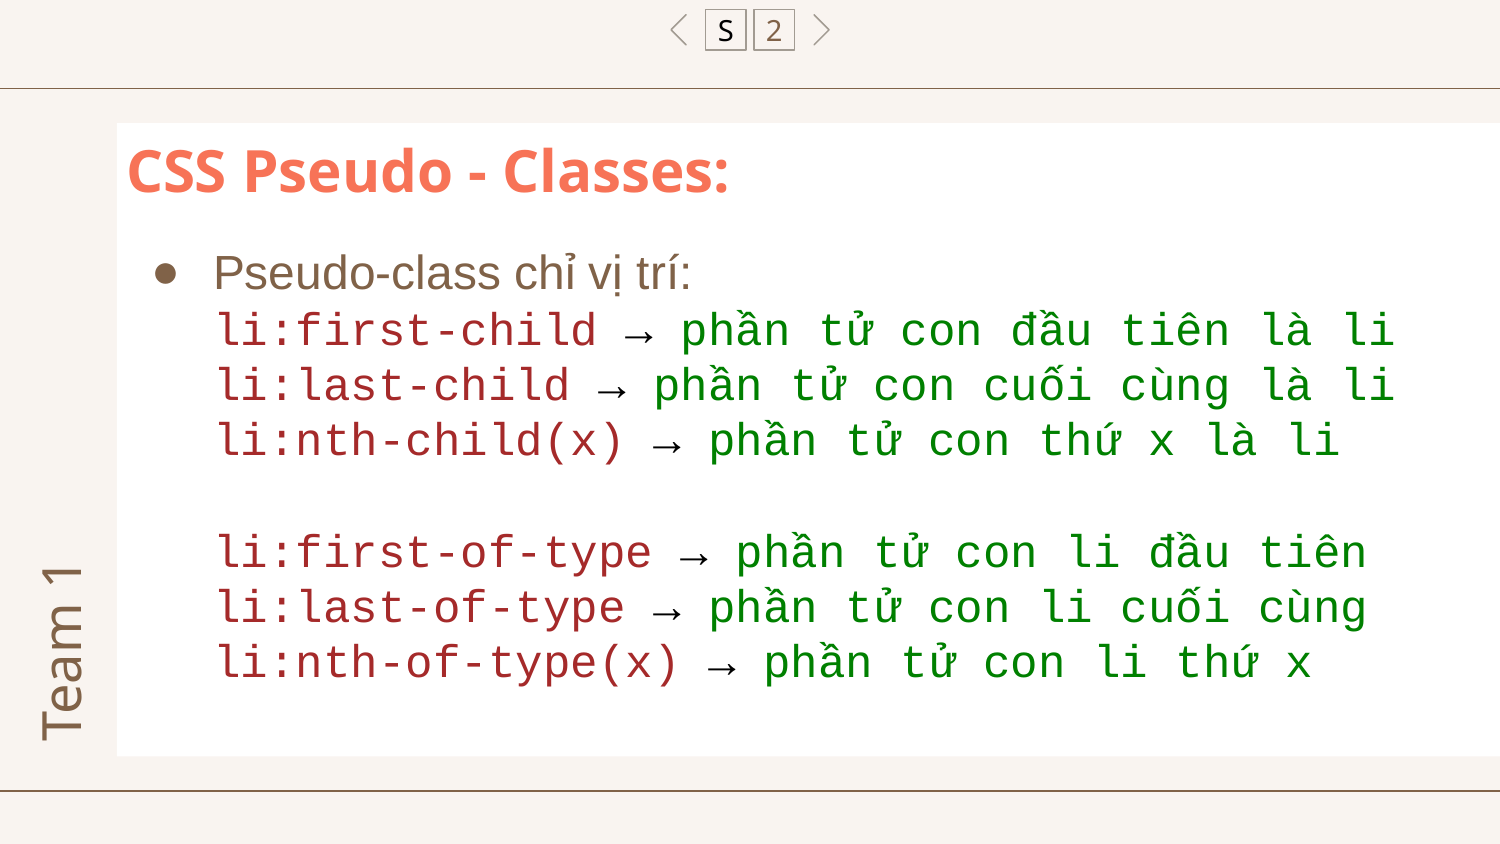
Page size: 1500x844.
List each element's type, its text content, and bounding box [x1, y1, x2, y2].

text_box S [705, 9, 746, 50]
title CSS Pseudo - Classes: [111, 112, 846, 227]
text_box Team 1 [8, 489, 112, 757]
title Pseudo-class chỉ vị trí: li:first-child → phần tử con đầu tiên là li li:last-child → phần tử con cuối cùng là li li:nth-child(x) → phần tử con thứ x là li li:first-of-type → phần tử con li đầu tiên li:last-of-type → phần tử con li cuối cùng li:nth-of-type(x) → phần tử con li thứ x [123, 226, 1477, 742]
text_box 2 [753, 9, 795, 50]
